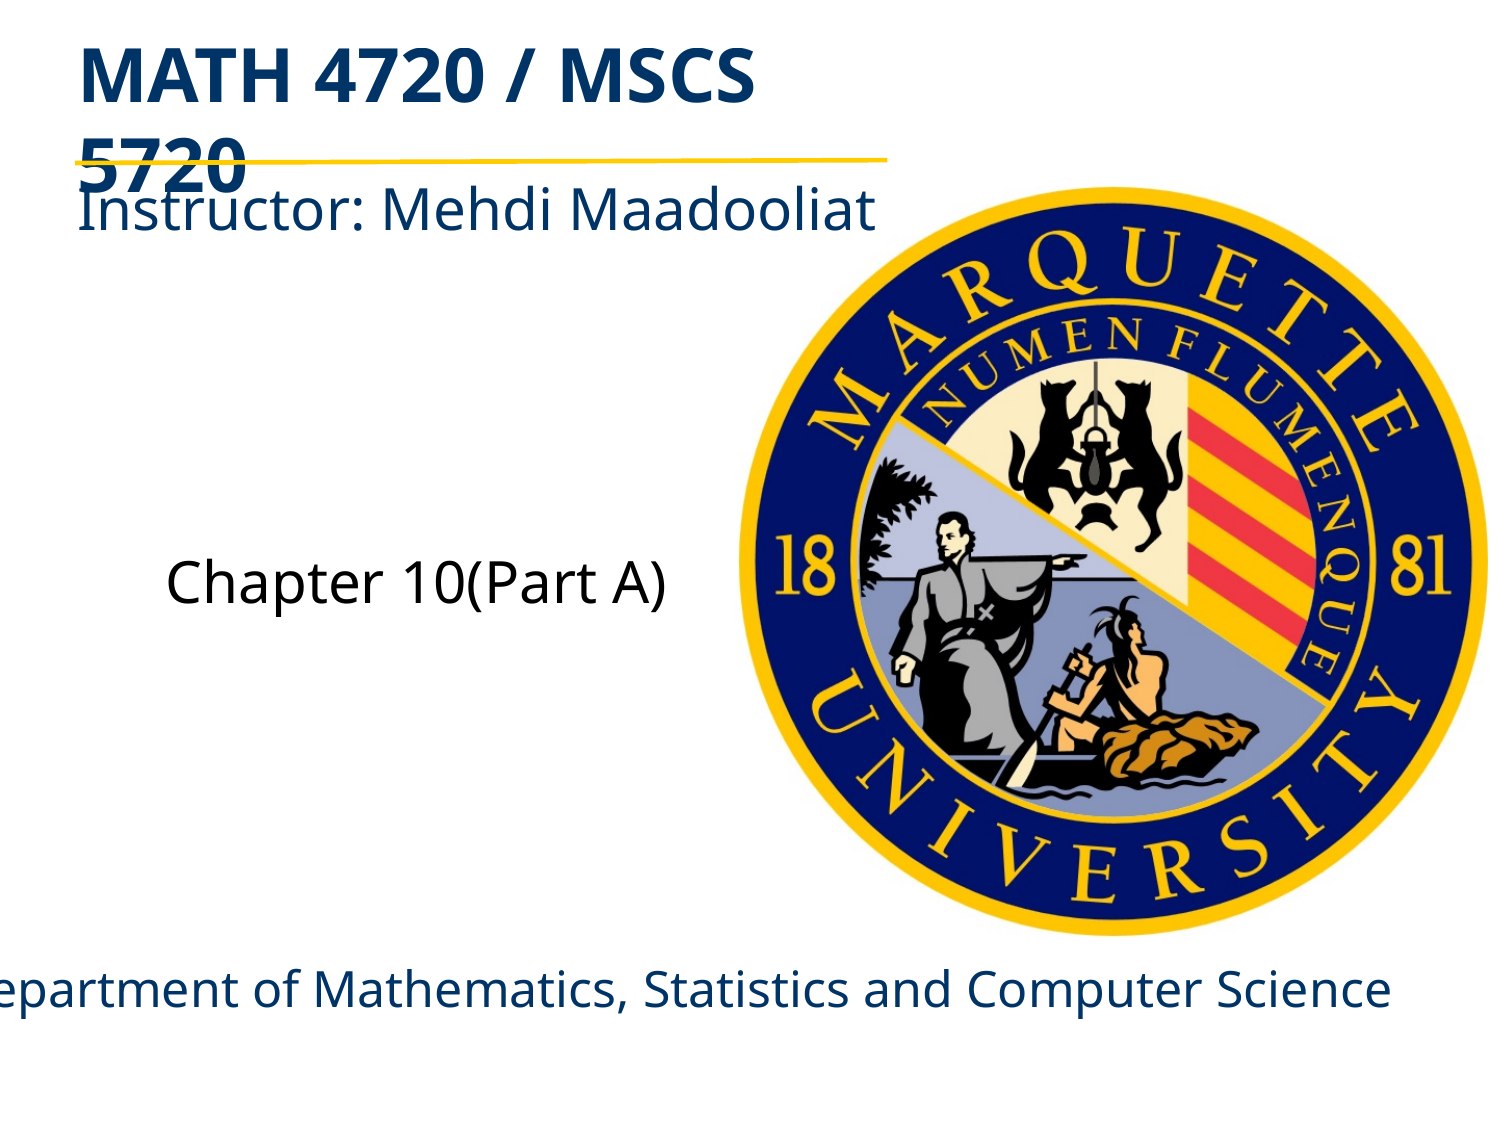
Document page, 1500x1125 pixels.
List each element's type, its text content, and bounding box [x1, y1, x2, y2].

text_box Chapter 10(Part A) [151, 537, 682, 623]
picture [737, 186, 1489, 937]
picture [737, 202, 749, 226]
